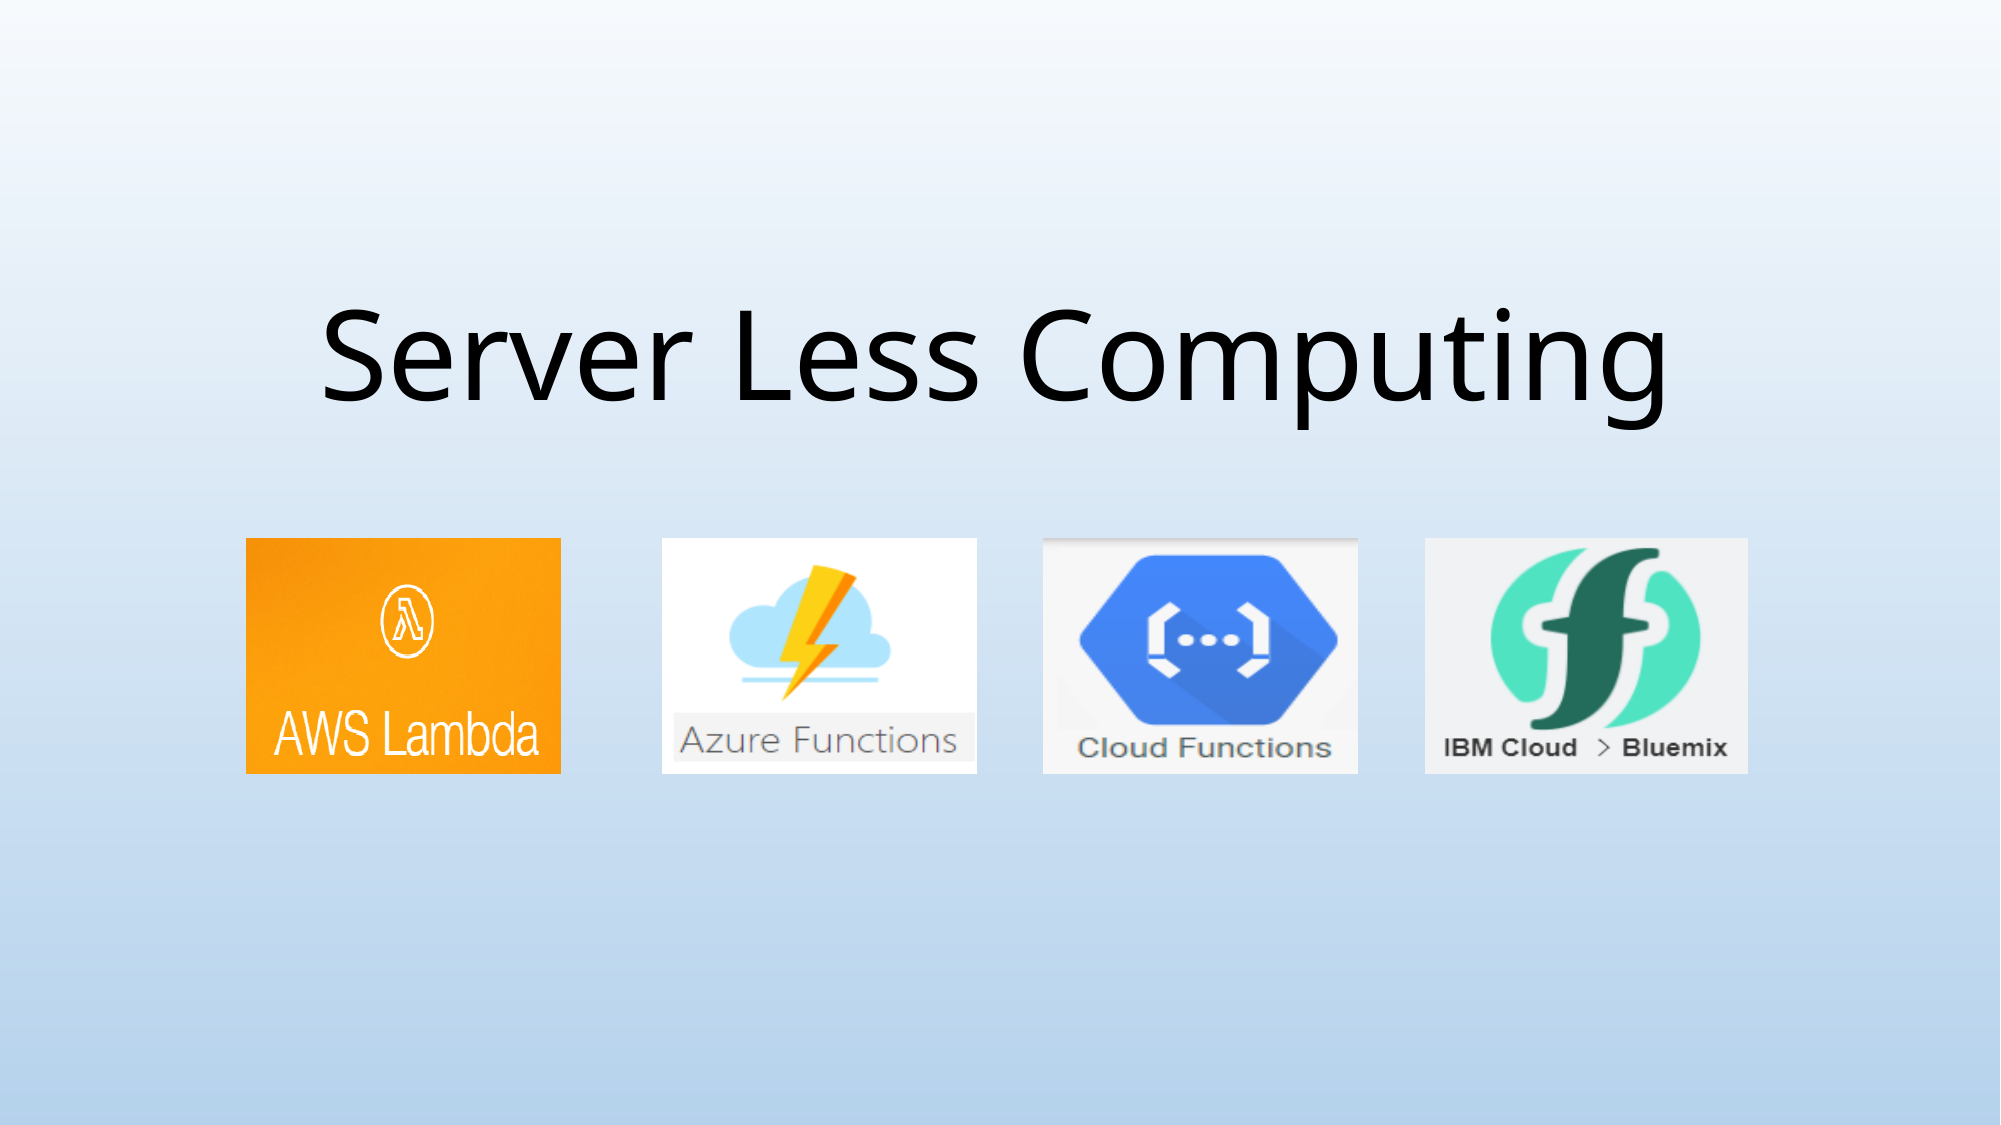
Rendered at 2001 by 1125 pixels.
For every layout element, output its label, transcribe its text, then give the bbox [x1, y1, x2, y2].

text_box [246, 539, 1748, 774]
title Server Less Computing [246, 259, 1747, 436]
